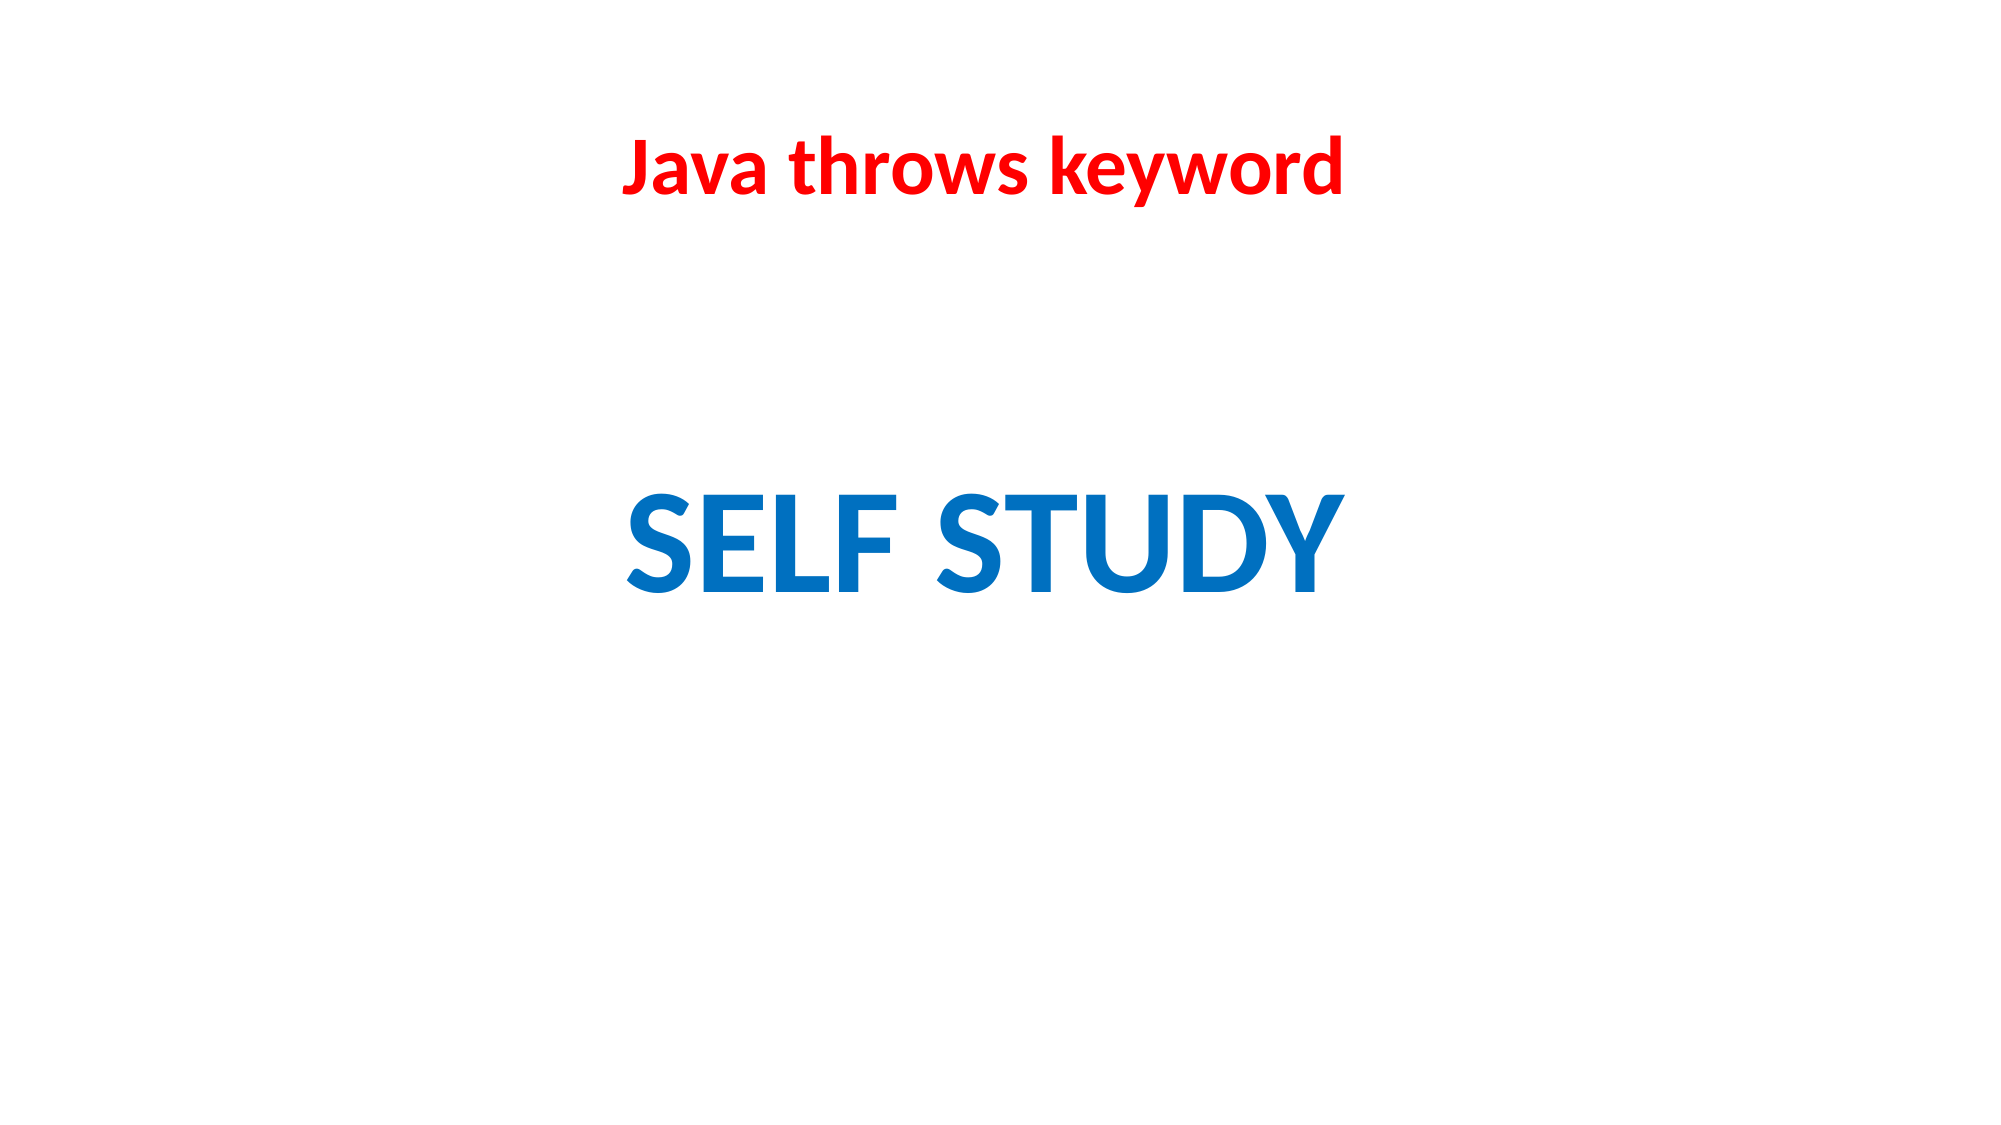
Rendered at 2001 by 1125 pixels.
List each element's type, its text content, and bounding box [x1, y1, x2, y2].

title Java throws keyword [122, 114, 1848, 332]
list SELF STUDY [180, 455, 1790, 705]
